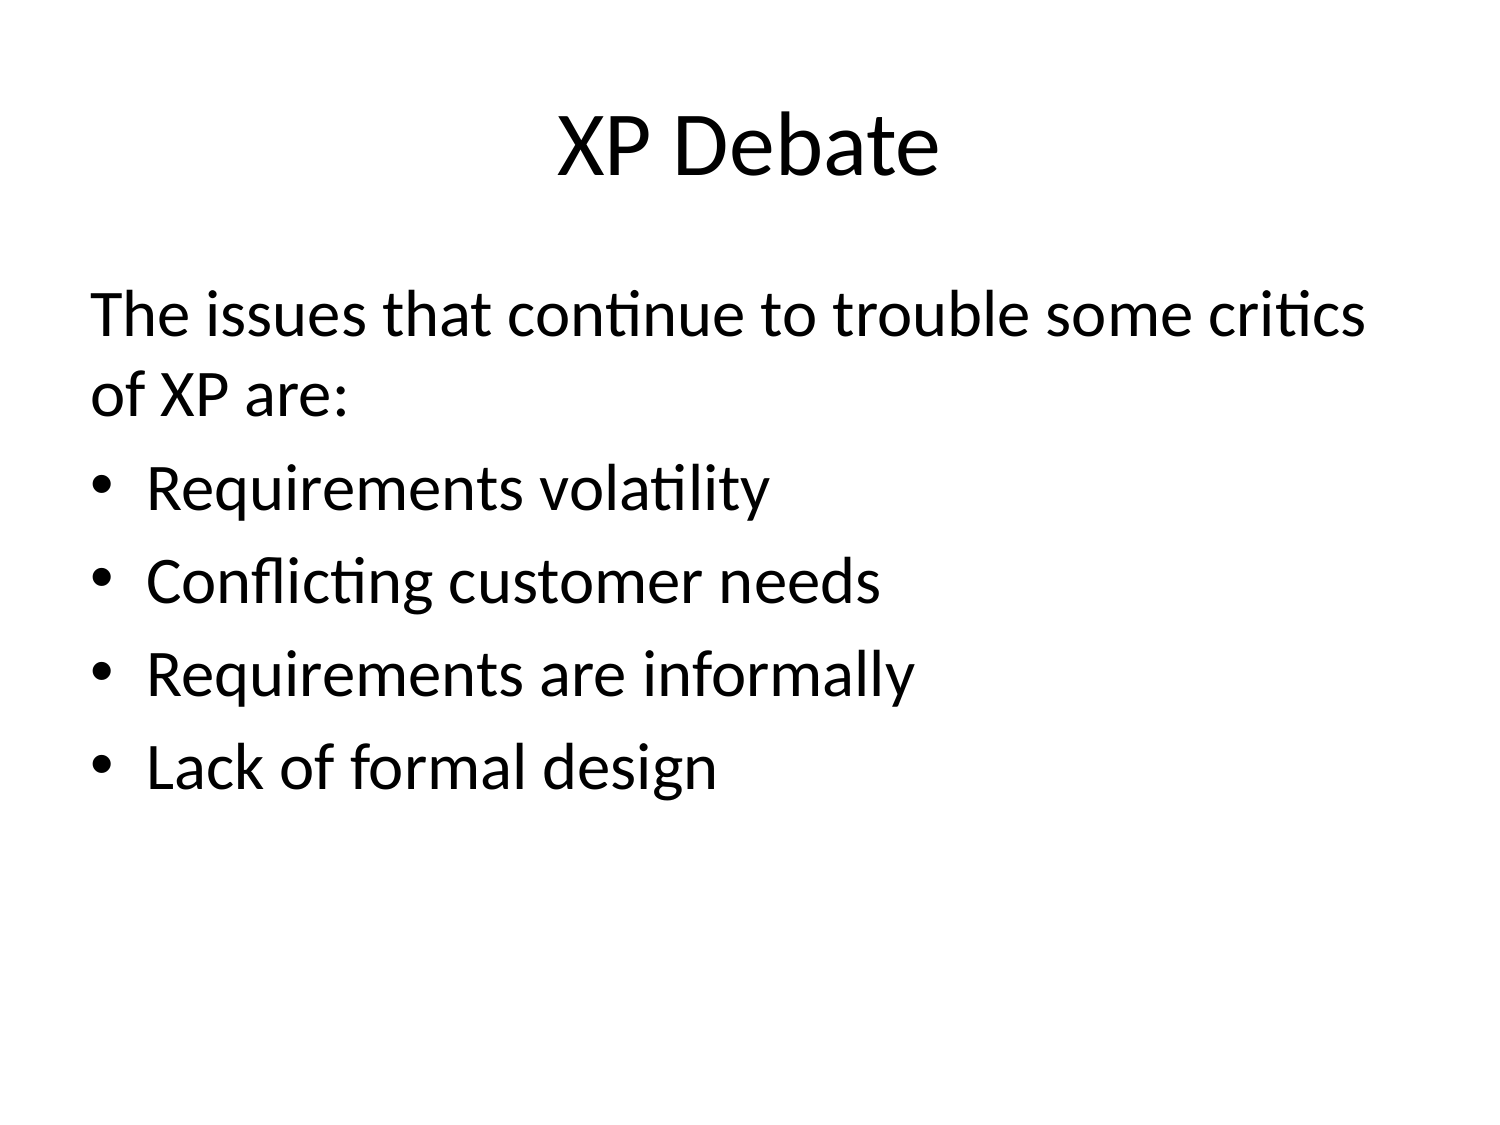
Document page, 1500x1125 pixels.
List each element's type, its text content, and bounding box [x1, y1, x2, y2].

list The issues that continue to trouble some critics of XP are: Requirements volatility Conflicting customer needs Requirements are informally Lack of formal design [75, 262, 1425, 1005]
title XP Debate [75, 45, 1425, 233]
